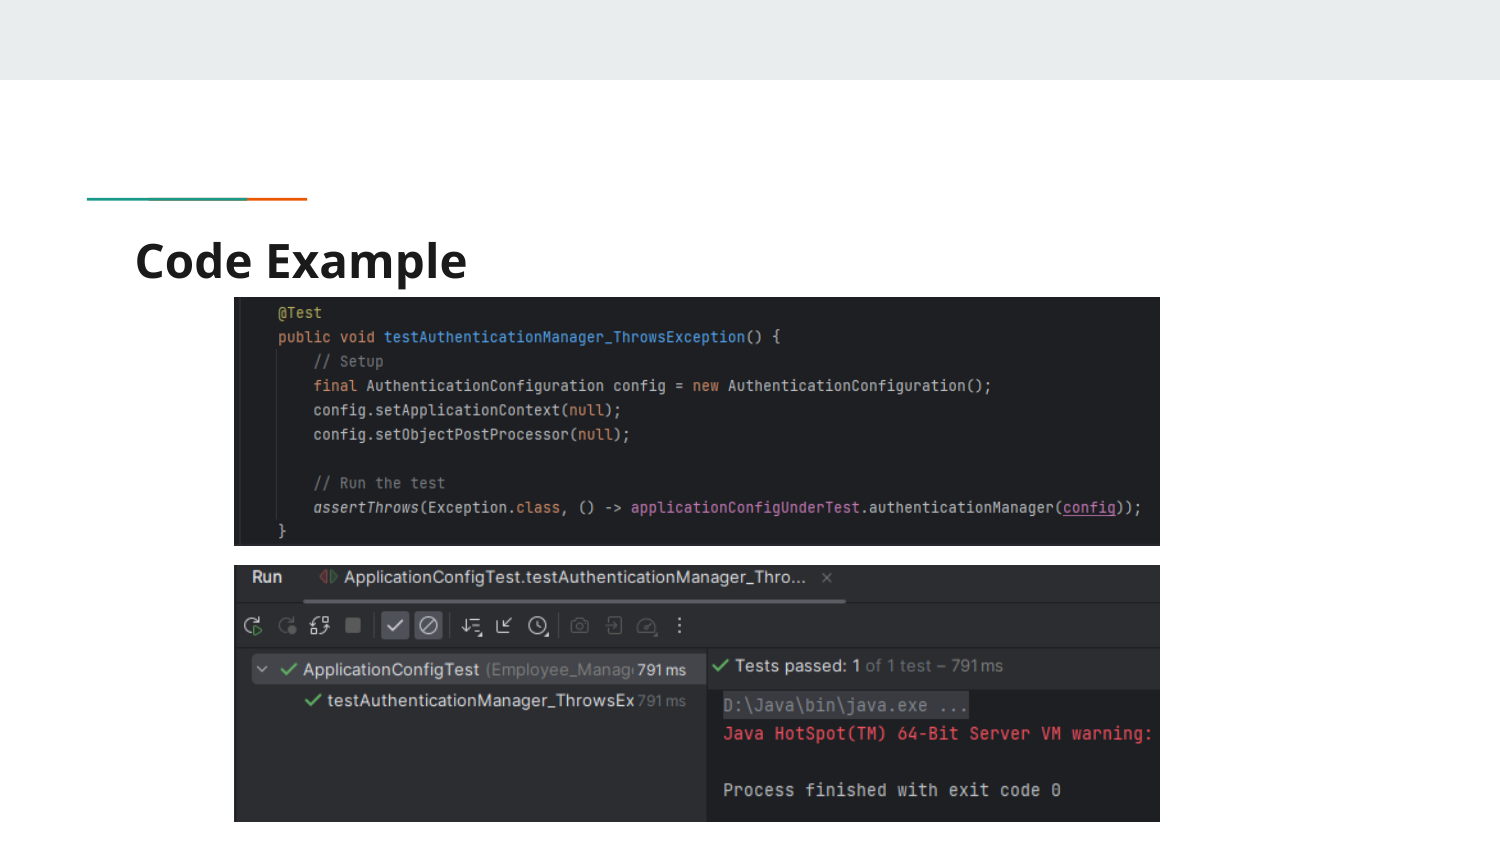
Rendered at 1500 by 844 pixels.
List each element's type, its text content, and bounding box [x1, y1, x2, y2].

title Code Example [119, 216, 1381, 305]
picture [233, 564, 1160, 822]
picture [233, 297, 1160, 547]
